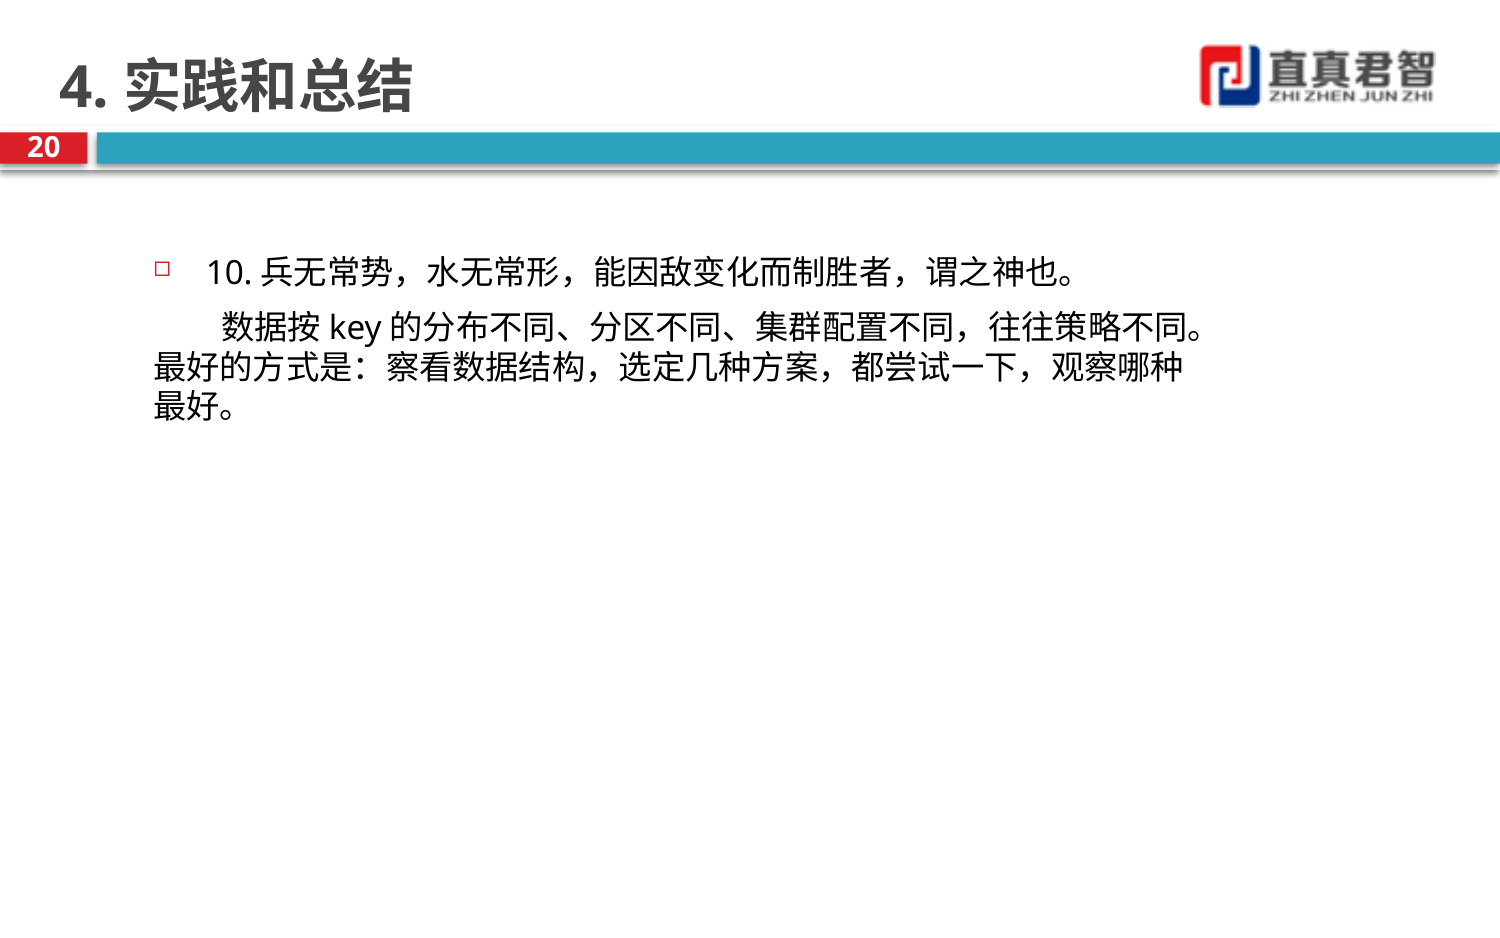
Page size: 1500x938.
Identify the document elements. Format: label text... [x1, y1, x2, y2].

text_box 10.兵无常势，水无常形，能因敌变化而制胜者，谓之神也。 数据按key的分布不同、分区不同、集群配置不同，往往策略不同。最好的方式是：察看数据结构，选定几种方案，都尝试一下，观察哪种最好。 [138, 244, 1226, 768]
slide_number 20 [0, 131, 88, 165]
picture [1198, 43, 1436, 108]
title 4.实践和总结 [44, 19, 1144, 127]
